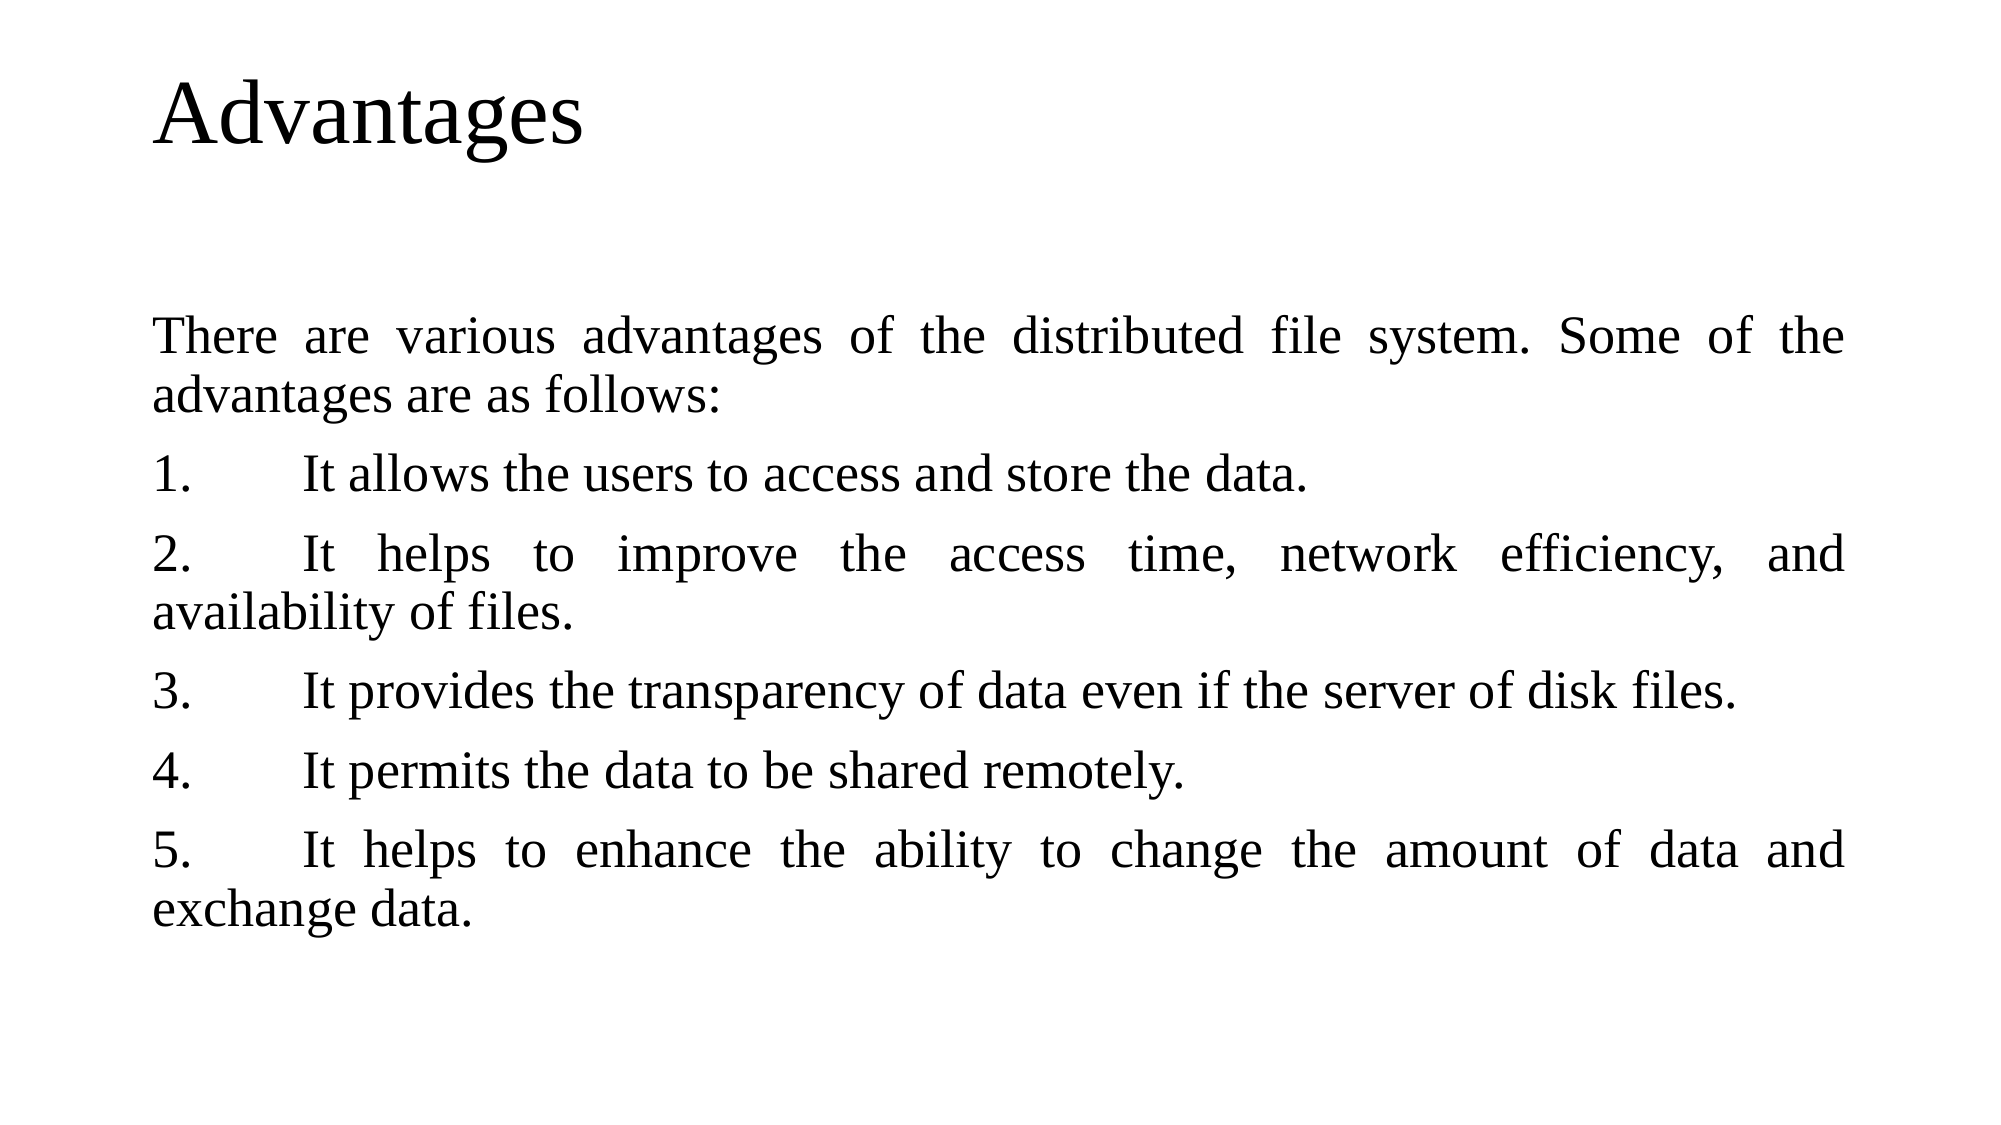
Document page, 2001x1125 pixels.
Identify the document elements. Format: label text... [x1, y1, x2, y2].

title Advantages [137, 59, 1863, 278]
list There are various advantages of the distributed file system. Some of the advantages are as follows: 1. It allows the users to access and store the data. 2. It helps to improve the access time, network efficiency, and availability of files. 3. It provides the transparency of data even if the server of disk files. 4. It permits the data to be shared remotely. 5. It helps to enhance the ability to change the amount of data and exchange data. [137, 299, 1863, 1014]
